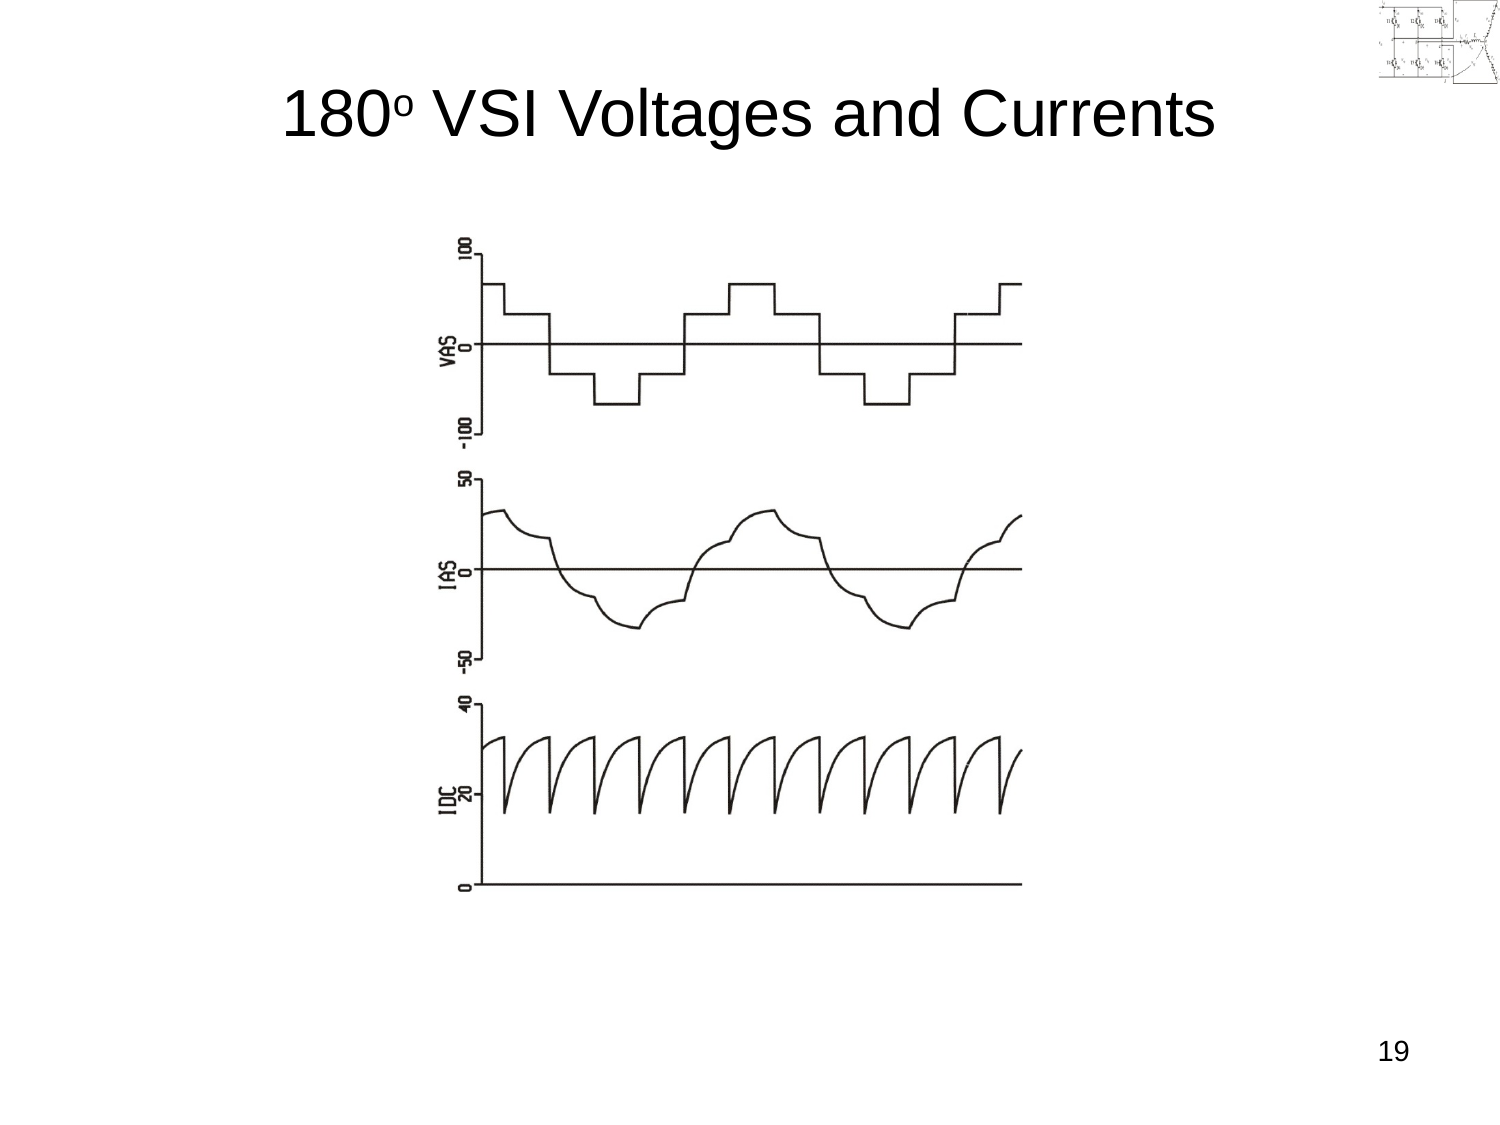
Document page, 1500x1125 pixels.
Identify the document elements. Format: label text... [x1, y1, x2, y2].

picture [424, 212, 1038, 901]
title 180o VSI Voltages and Currents [74, 44, 1426, 176]
text_box [1378, 0, 1500, 84]
slide_number 18 [1074, 1024, 1426, 1103]
